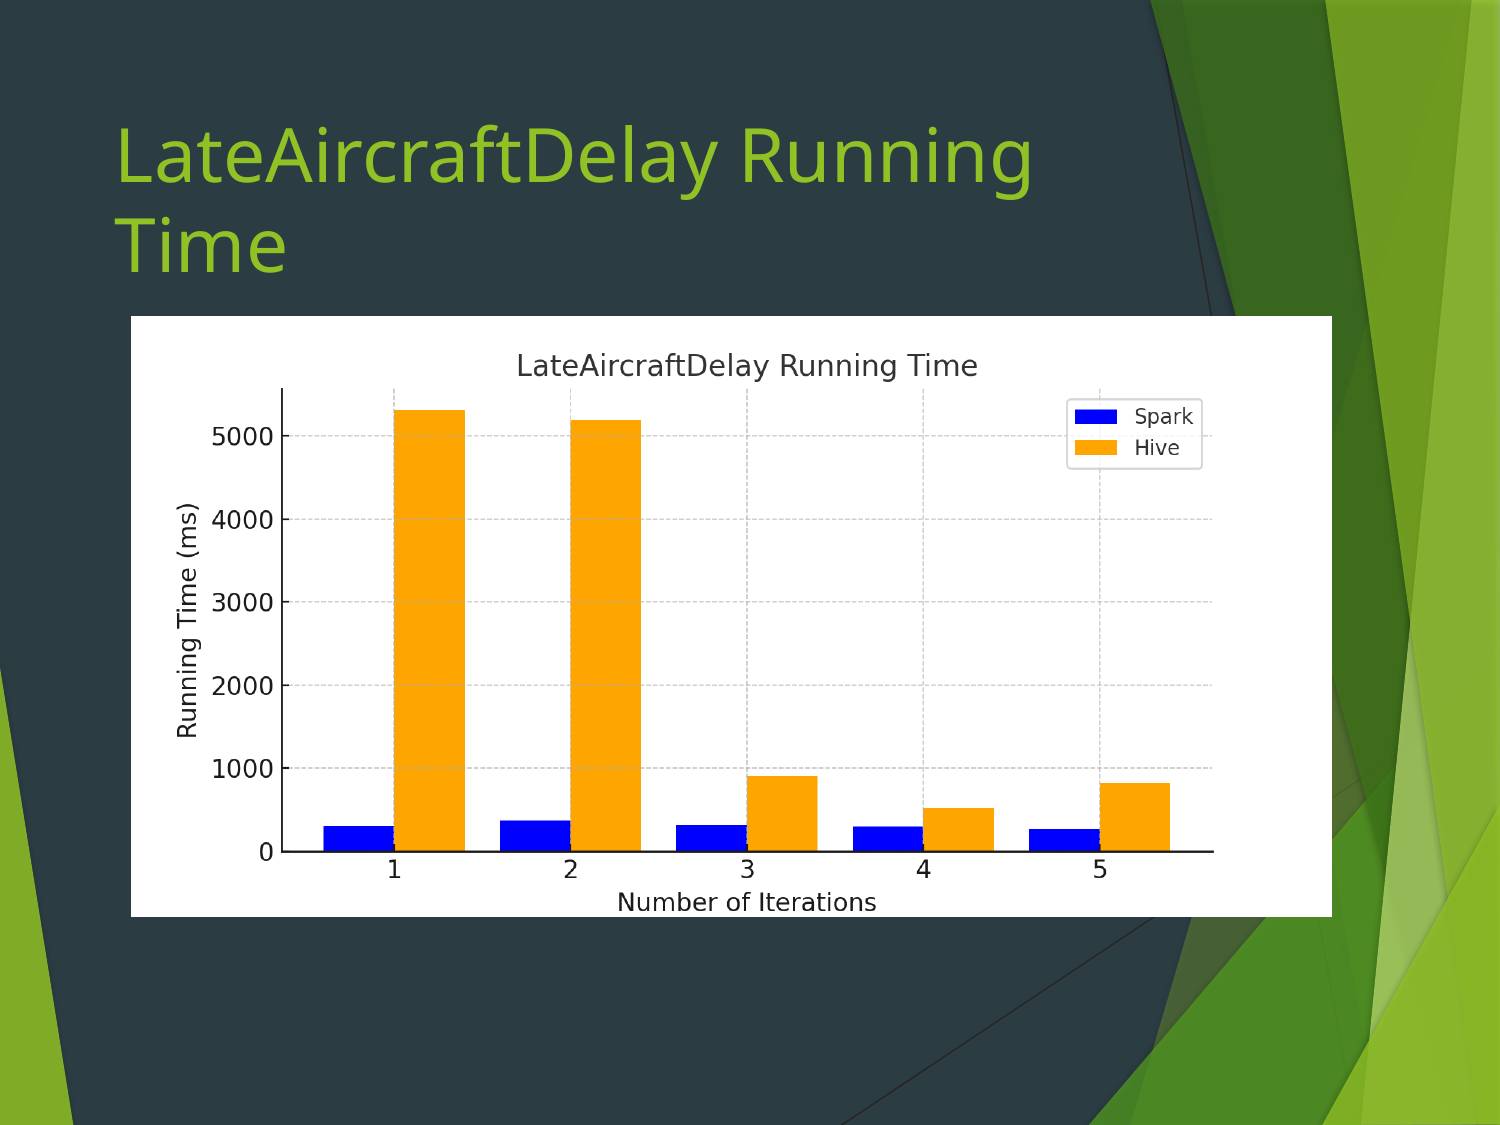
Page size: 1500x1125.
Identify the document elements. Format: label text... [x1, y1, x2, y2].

title LateAircraftDelay Running Time [99, 99, 1142, 317]
picture [131, 316, 1333, 918]
